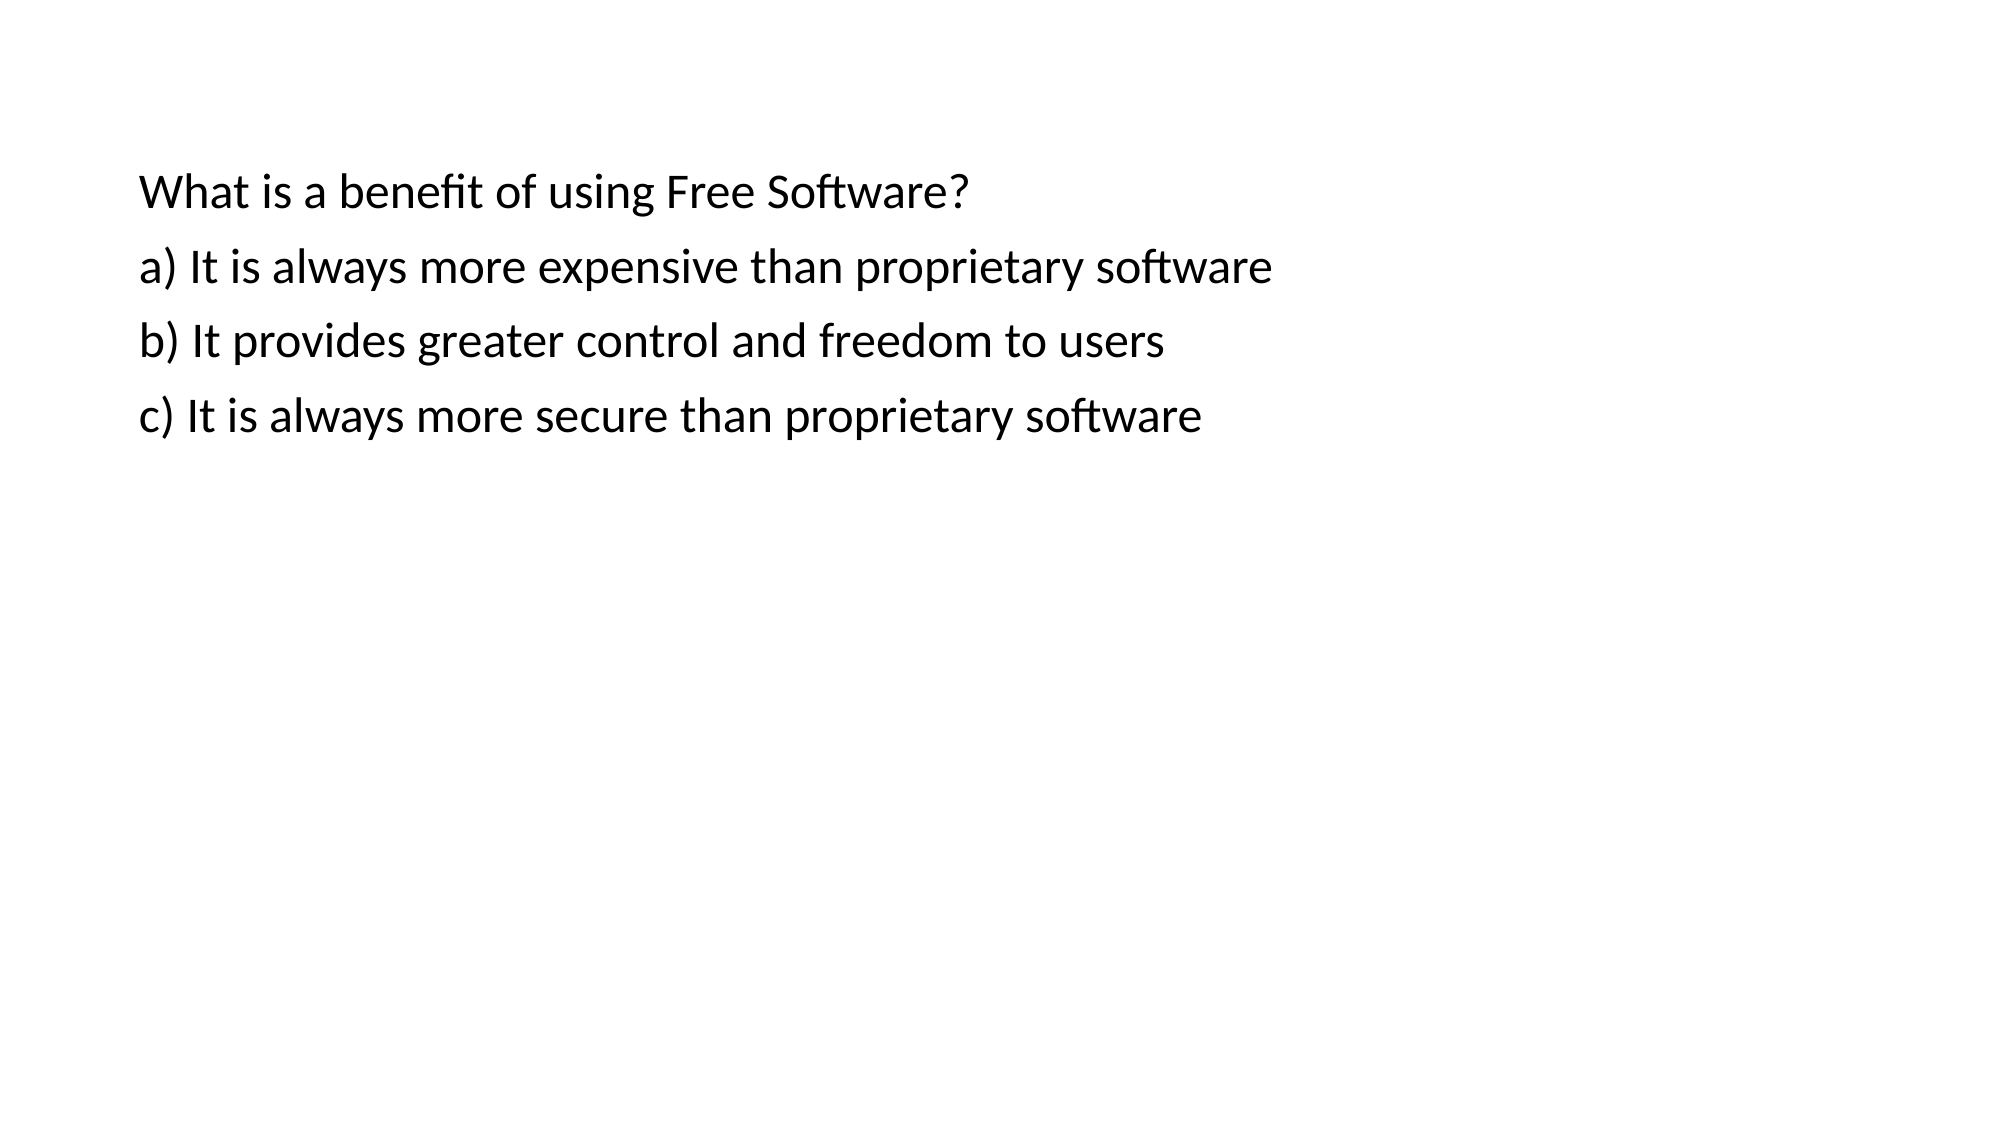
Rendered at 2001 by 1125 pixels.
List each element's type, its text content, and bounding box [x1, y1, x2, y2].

list What is a benefit of using Free Software? a) It is always more expensive than proprietary software b) It provides greater control and freedom to users c) It is always more secure than proprietary software [123, 157, 1863, 1014]
